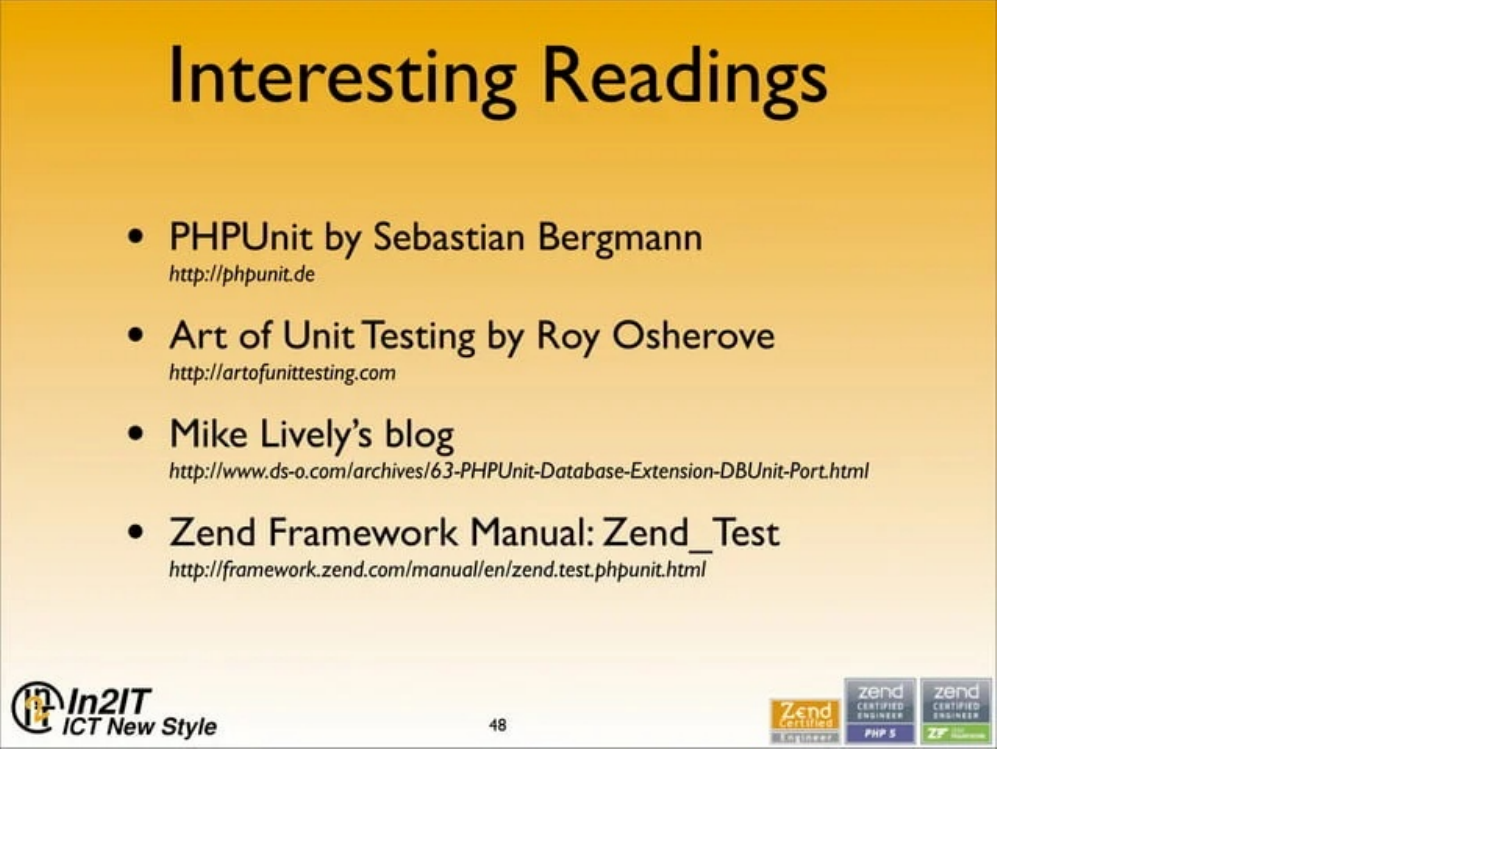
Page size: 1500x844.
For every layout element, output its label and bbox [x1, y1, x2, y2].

picture [0, 0, 997, 749]
